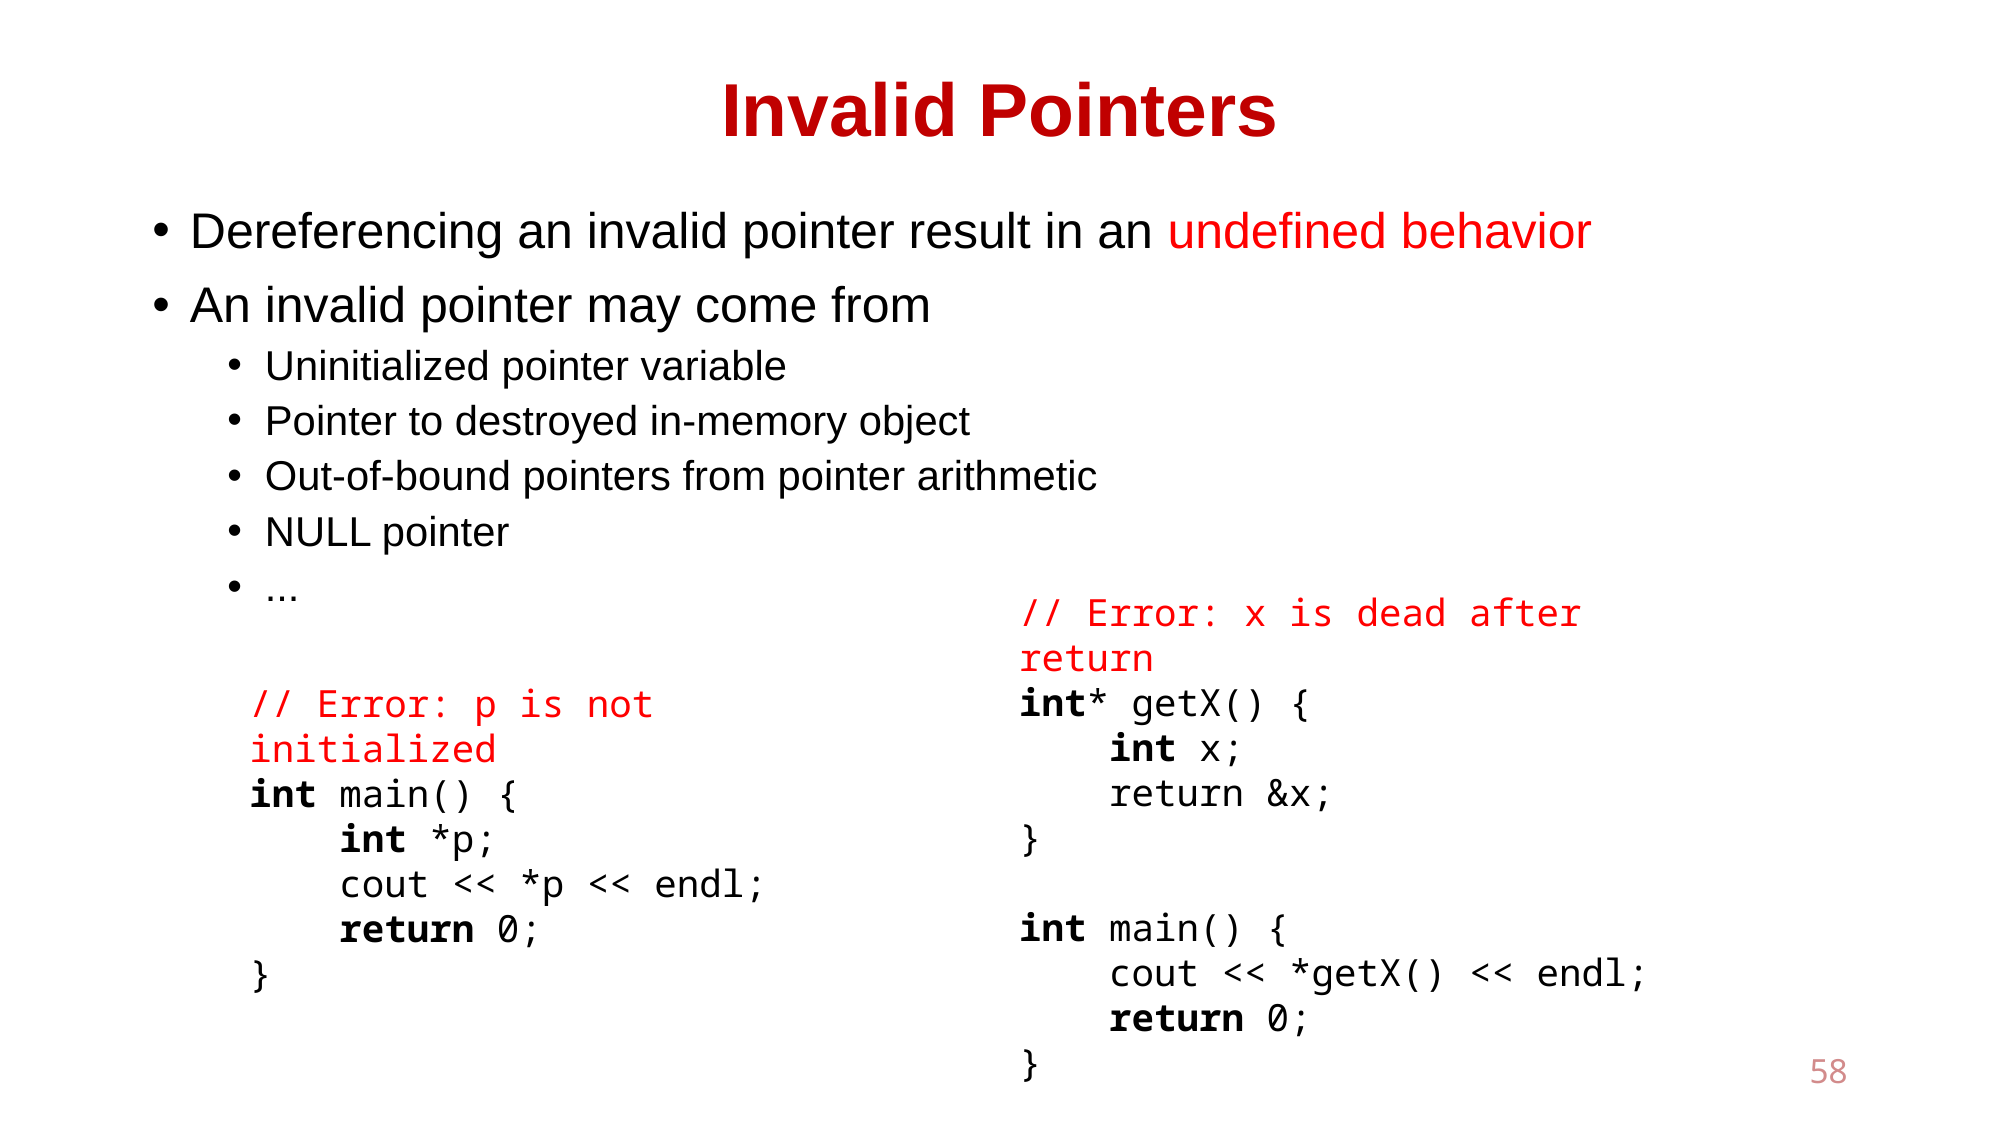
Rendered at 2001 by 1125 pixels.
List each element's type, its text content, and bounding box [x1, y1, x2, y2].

text_box // Error: p is not initialized int main() { int *p; cout << *p << endl; return 0; } [234, 672, 908, 1002]
list Dereferencing an invalid pointer result in an undefined behavior An invalid pointer may come from Uninitialized pointer variable Pointer to destroyed in-memory object Out-of-bound pointers from pointer arithmetic NULL pointer ... [137, 197, 1863, 1025]
text_box // Error: x is dead after return int* getX() { int x; return &x; } int main() { cout << *getX() << endl; return 0; } [1004, 581, 1713, 1091]
title Invalid Pointers [137, 59, 1863, 166]
slide_number 58 [1412, 1042, 1863, 1103]
